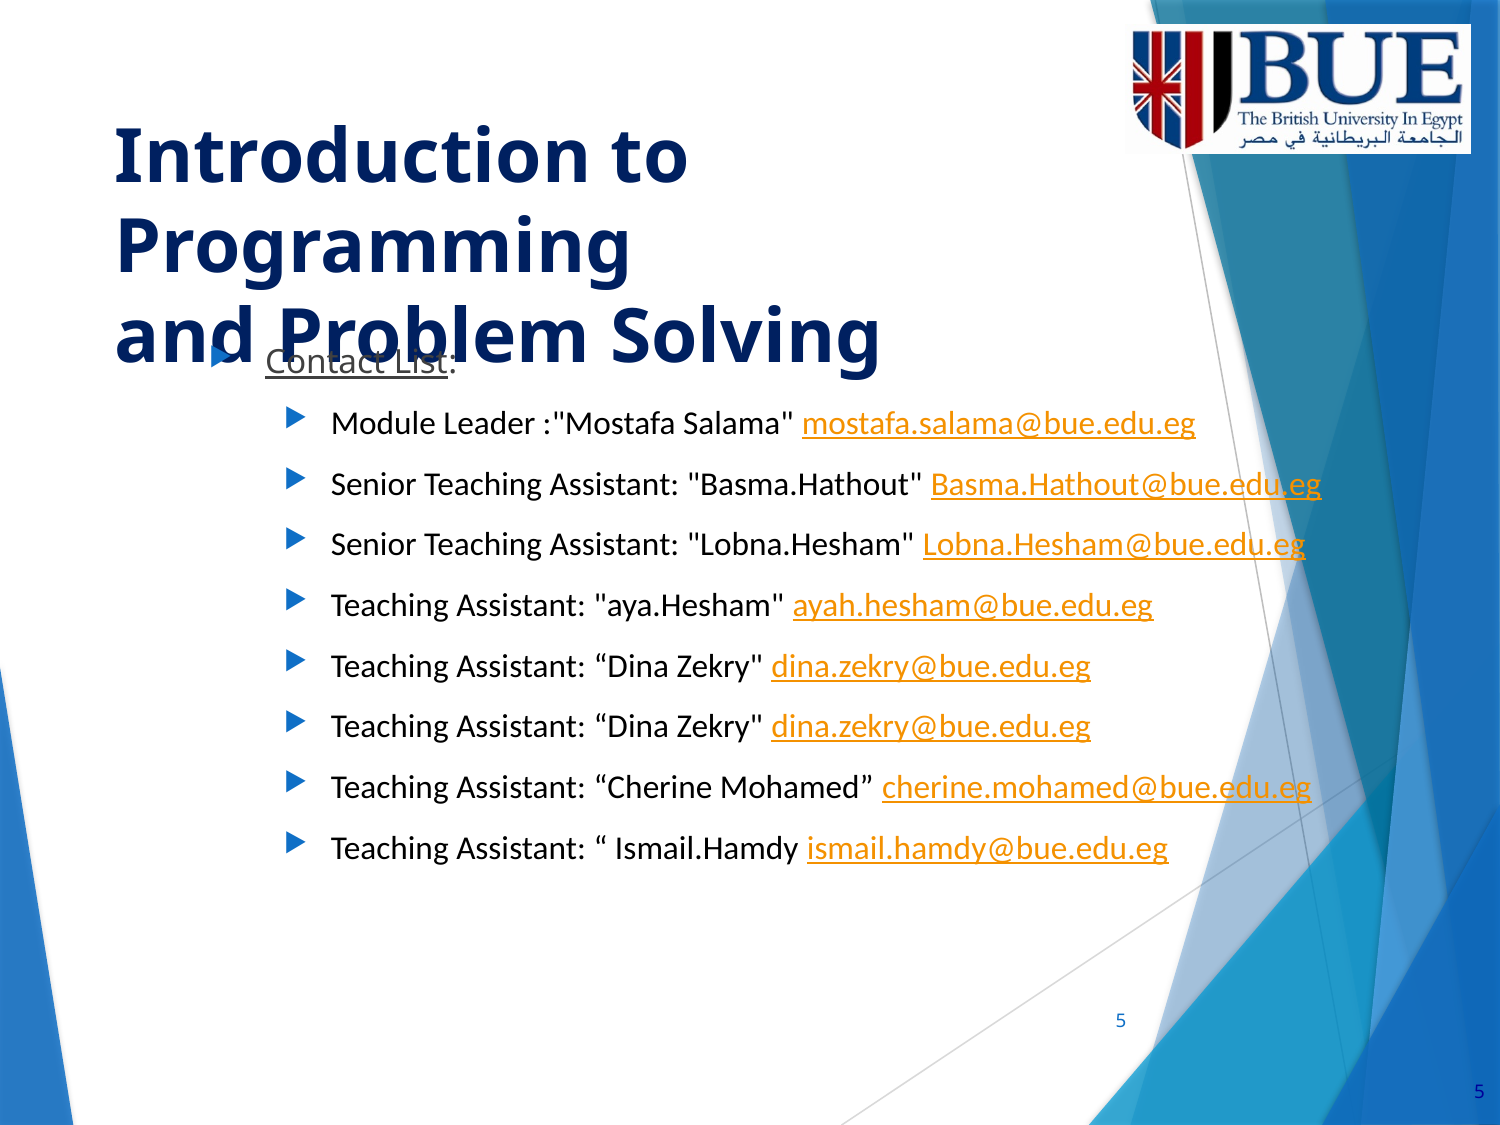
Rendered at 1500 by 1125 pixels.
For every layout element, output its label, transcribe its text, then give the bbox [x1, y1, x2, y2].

list Contact List: Module Leader :"Mostafa Salama" mostafa.salama@bue.edu.eg Senior Teaching Assistant: "Basma.Hathout" Basma.Hathout@bue.edu.eg Senior Teaching Assistant: "Lobna.Hesham" Lobna.Hesham@bue.edu.eg Teaching Assistant: "aya.Hesham" ayah.hesham@bue.edu.eg Teaching Assistant: “Dina Zekry" dina.zekry@bue.edu.eg Teaching Assistant: “Dina Zekry" dina.zekry@bue.edu.eg Teaching Assistant: “Cherine Mohamed” cherine.mohamed@bue.edu.eg Teaching Assistant: “ Ismail.Hamdy ismail.hamdy@bue.edu.eg [193, 324, 1400, 1025]
title Introduction to Programming and Problem Solving [99, 99, 1142, 317]
text_box 5 [1415, 1062, 1500, 1123]
picture [1124, 24, 1471, 154]
slide_number 5 [1057, 991, 1142, 1051]
